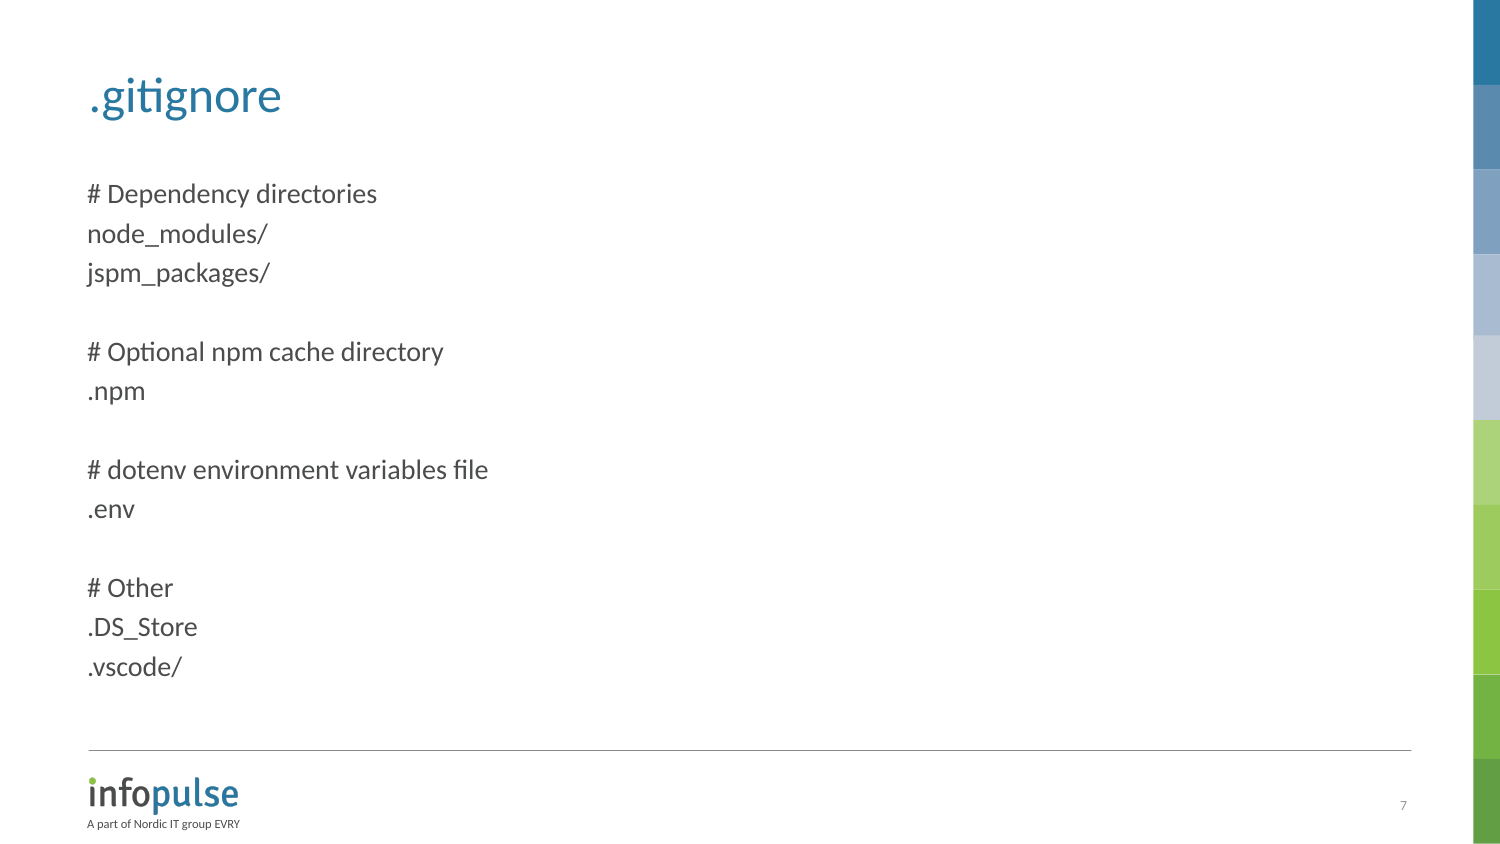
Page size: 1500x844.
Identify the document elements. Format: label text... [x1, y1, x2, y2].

list # Dependency directories node_modules/ jspm_packages/ # Optional npm cache directory .npm # dotenv environment variables file .env # Other .DS_Store .vscode/ [87, 175, 1400, 733]
title .gitignore [88, 62, 1402, 176]
picture [88, 776, 239, 816]
